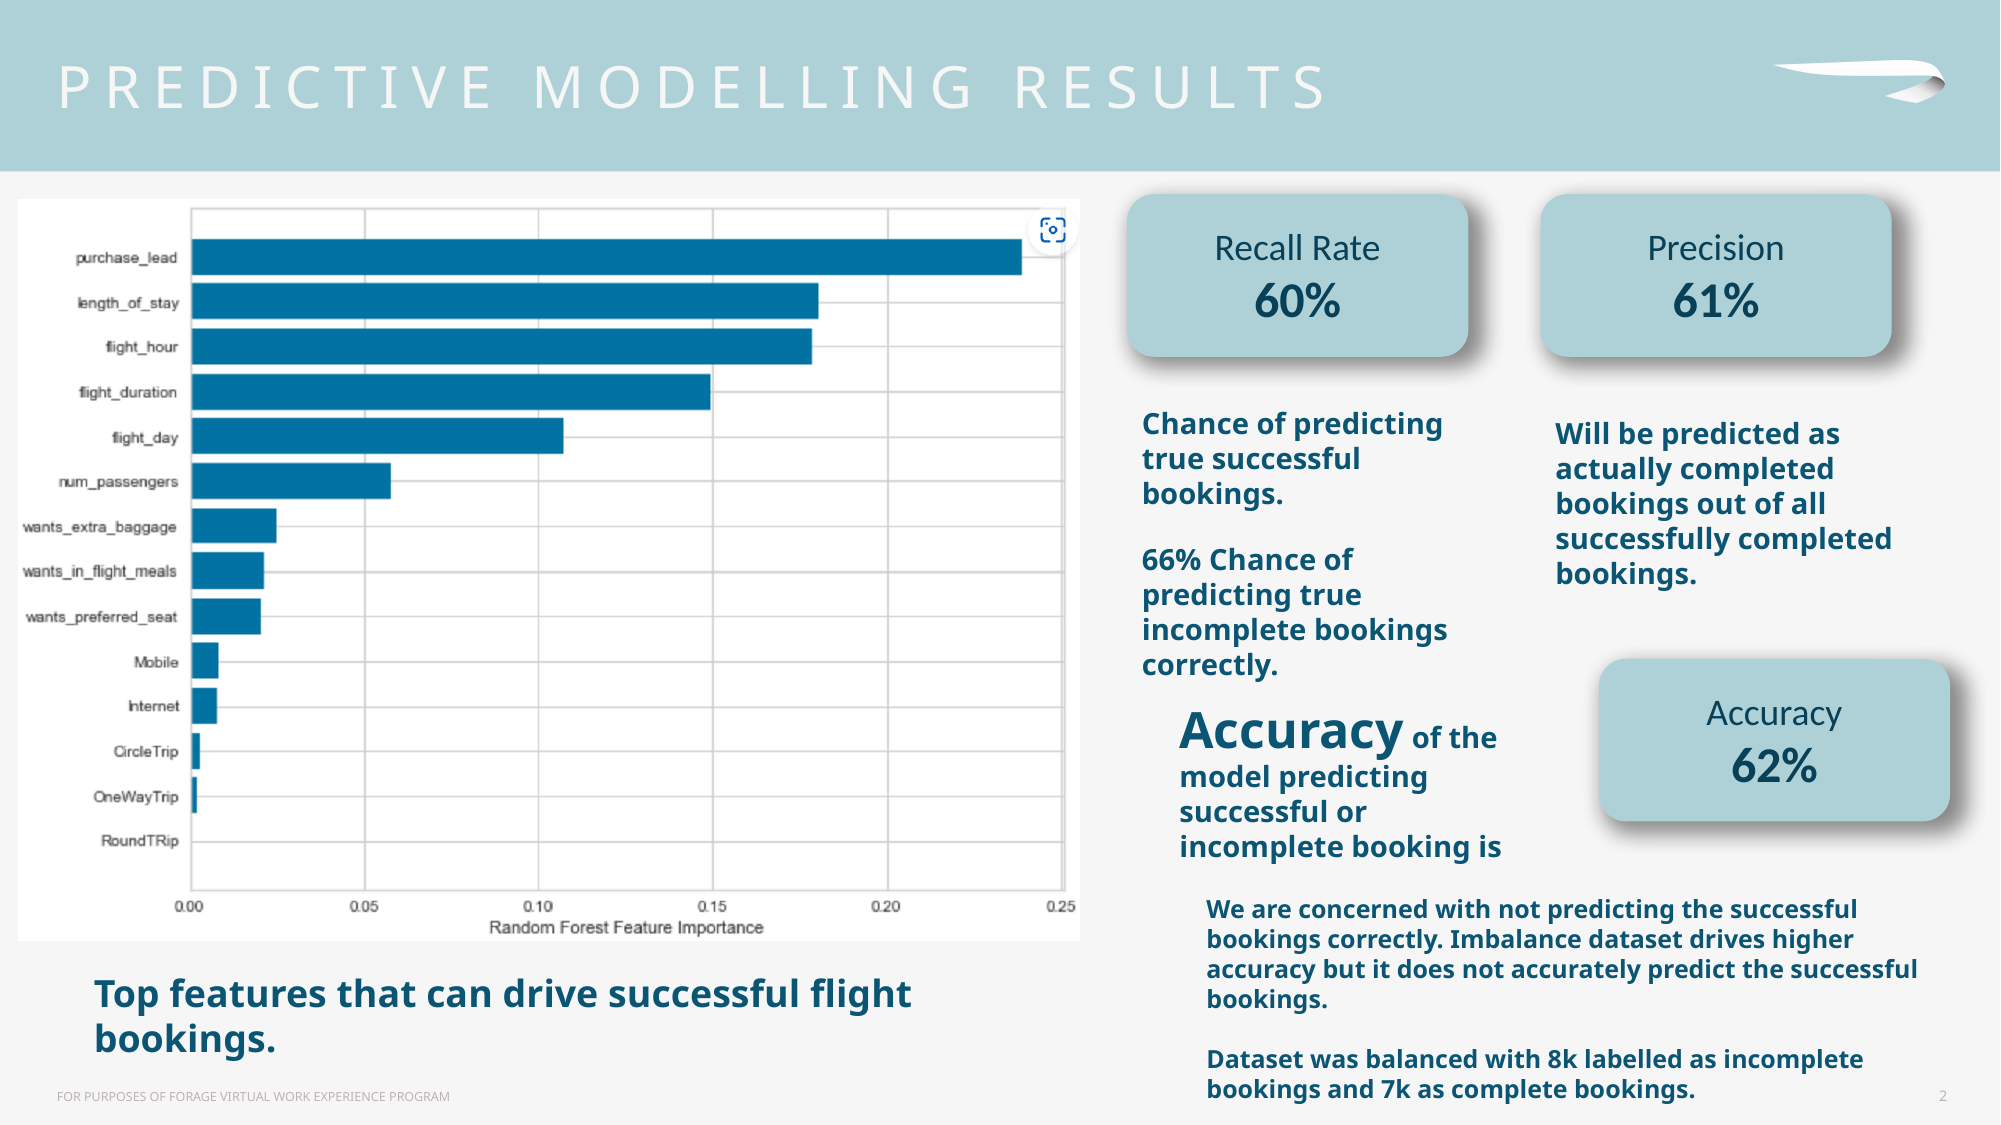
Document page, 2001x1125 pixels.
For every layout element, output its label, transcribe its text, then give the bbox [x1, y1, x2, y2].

text_box Will be predicted as actually completed bookings out of all successfully completed bookings. [1540, 408, 1917, 600]
text_box [1080, 356, 1200, 482]
text_box Top features that can drive successful flight bookings. [78, 962, 1020, 1021]
text_box We are concerned with not predicting the successful bookings correctly. Imbalance dataset drives higher accuracy but it does not accurately predict the successful bookings. Dataset was balanced with 8k labelled as incomplete bookings and 7k as complete bookings. [1191, 886, 1965, 1076]
text_box 66% Chance of predicting true incomplete bookings correctly. [1127, 534, 1480, 659]
text_box Chance of predicting true successful bookings. [1127, 398, 1480, 523]
text_box Accuracy of the model predicting successful or incomplete booking is [1164, 691, 1541, 822]
text_box Recall Rate 60% [1125, 193, 1470, 358]
text_box Accuracy 62% [1597, 657, 1952, 823]
picture [18, 199, 1080, 941]
text_box Precision 61% [1539, 193, 1893, 358]
title Predictive modelling results [56, 53, 1500, 126]
picture [1773, 60, 1945, 103]
